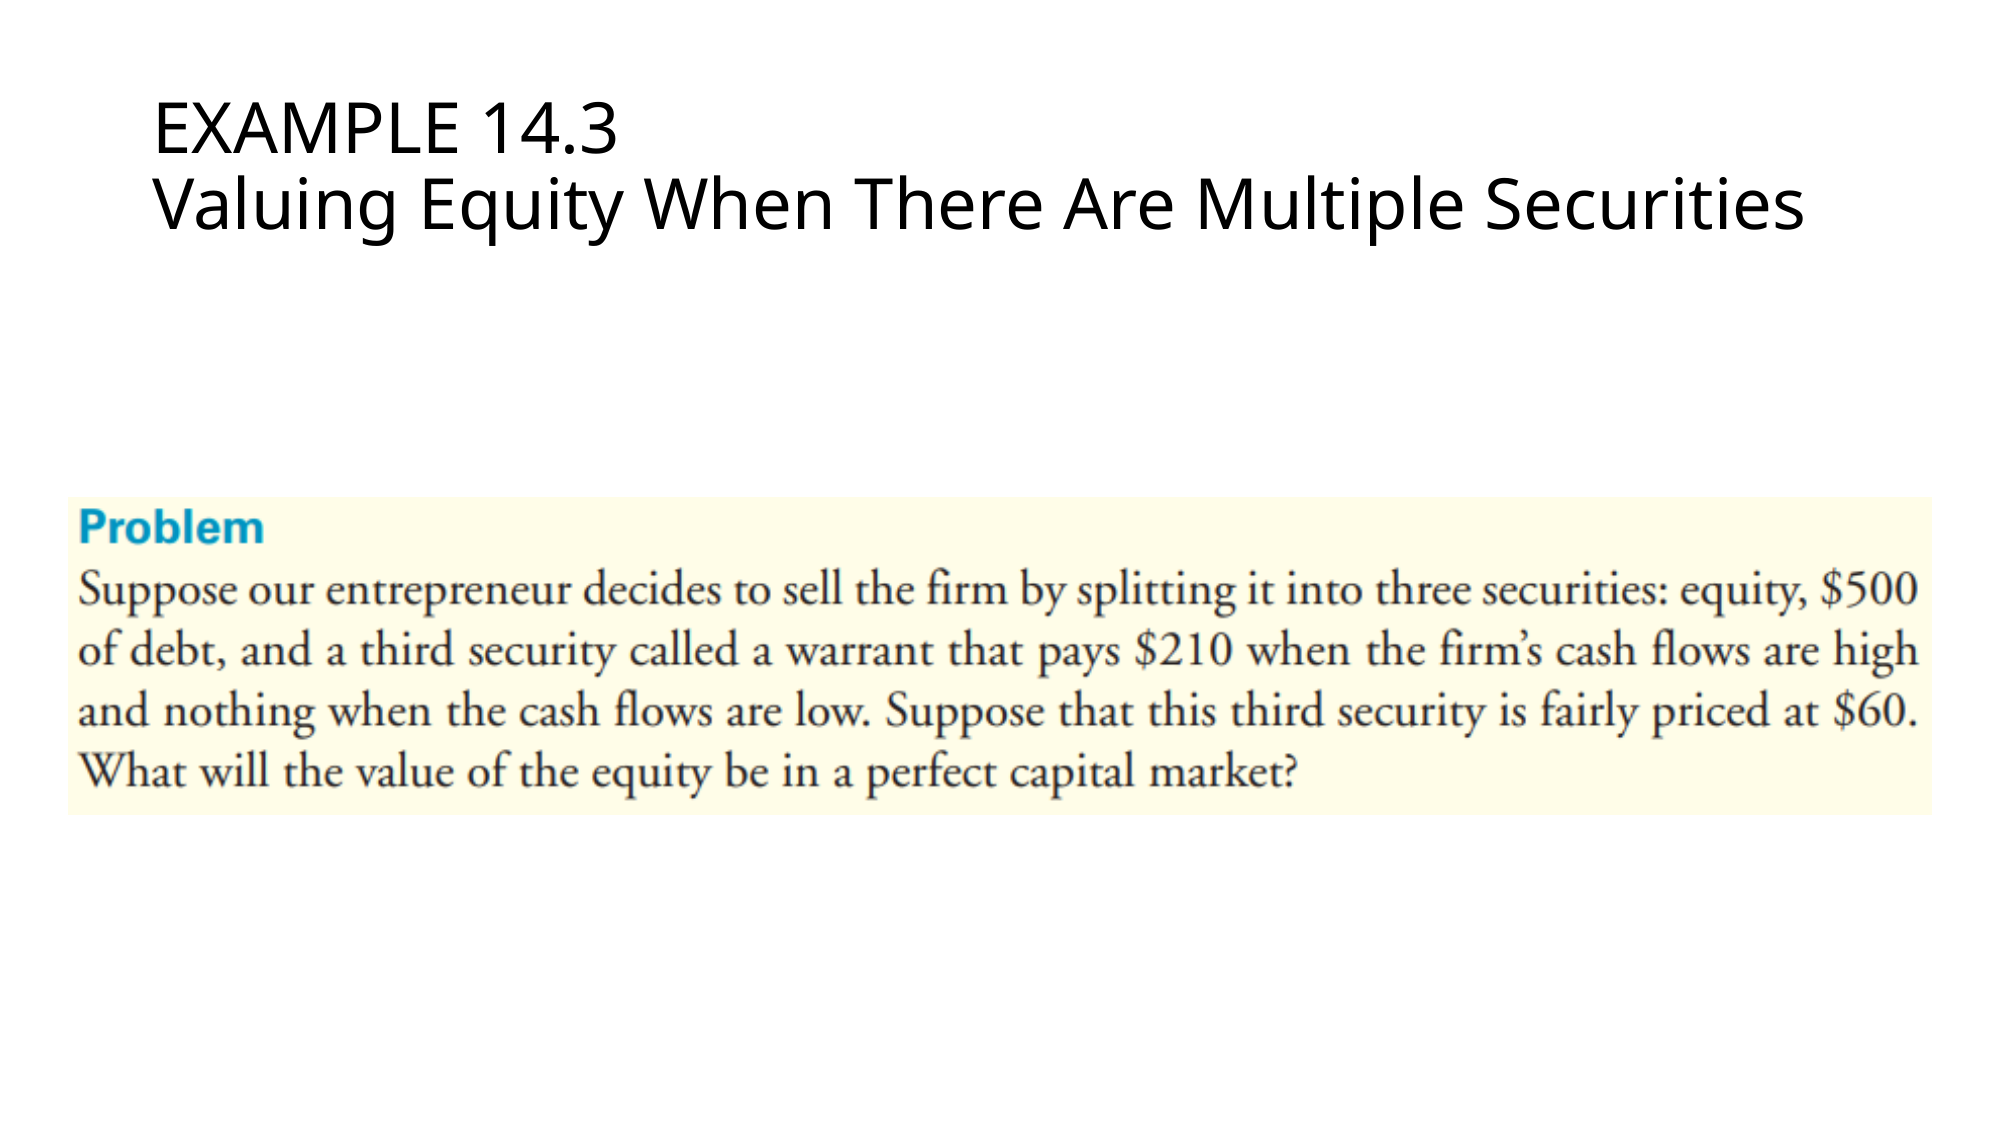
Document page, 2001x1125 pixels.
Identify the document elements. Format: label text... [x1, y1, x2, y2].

title EXAMPLE 14.3 Valuing Equity When There Are Multiple Securities [137, 59, 1863, 278]
picture [68, 497, 1932, 815]
